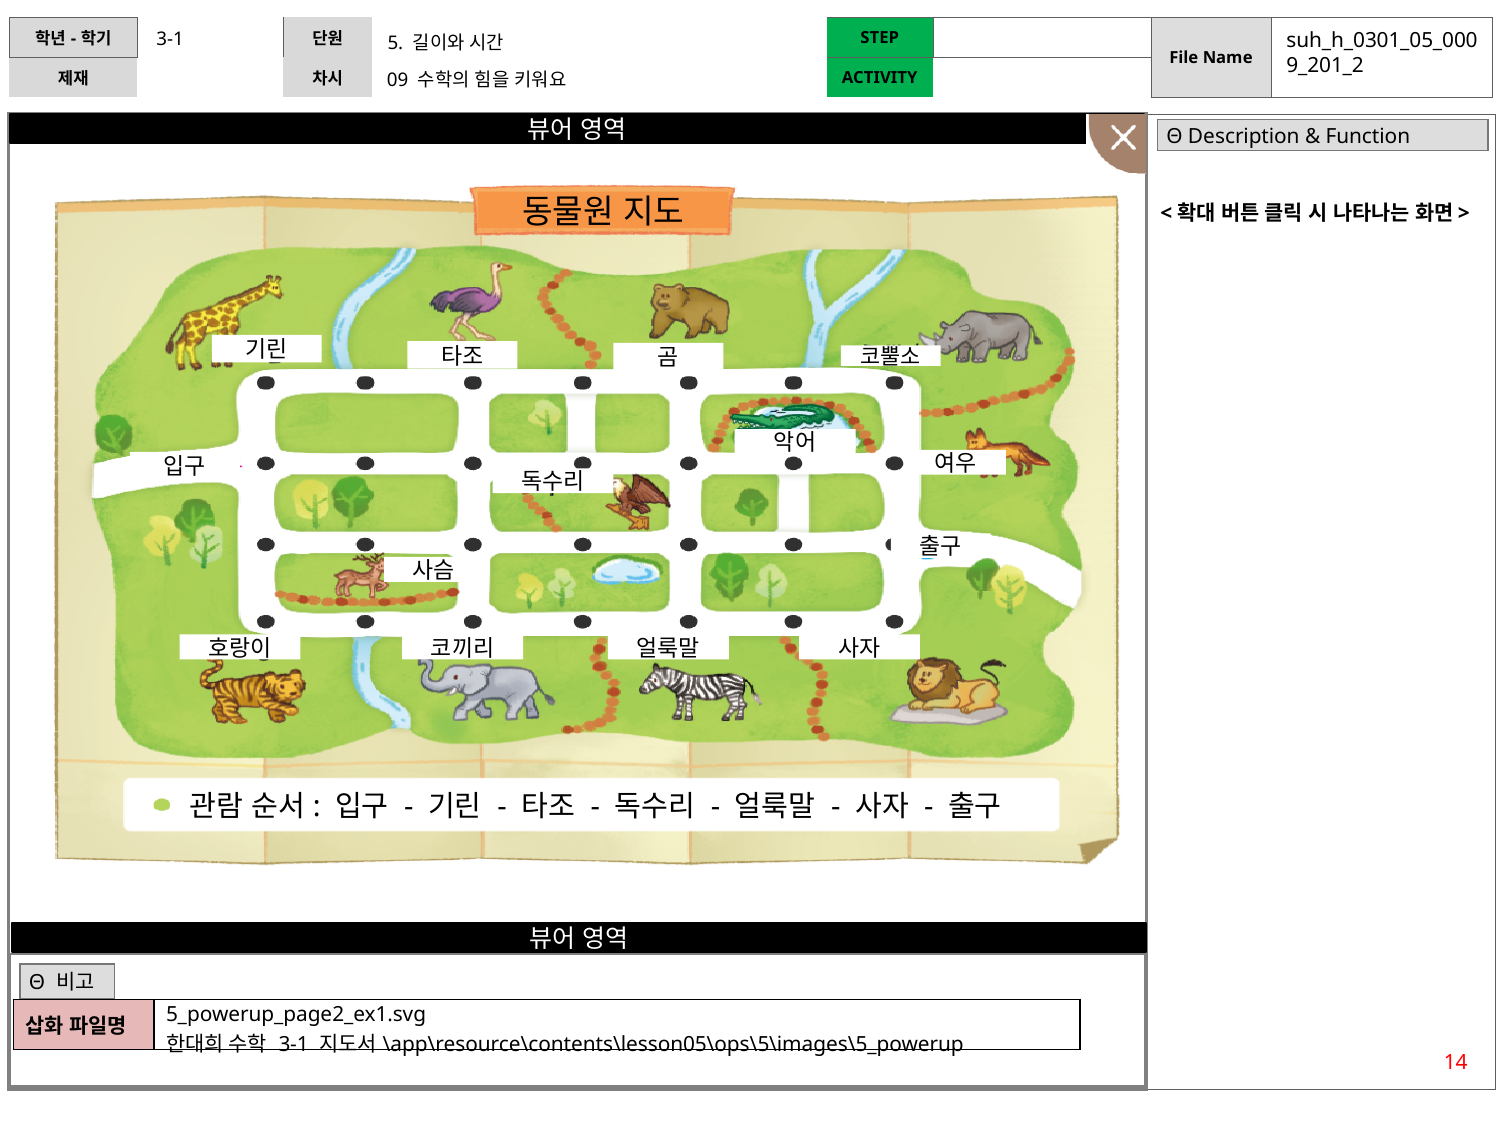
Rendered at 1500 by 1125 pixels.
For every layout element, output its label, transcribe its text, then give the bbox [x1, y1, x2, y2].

table_header Θ Description & Function [1158, 120, 1487, 150]
table_header 5_powerup_page2_ex1.svg 한대희 수학 3-1 지도서\app\resource\contents\lesson05\ops\5\images\5_powerup [155, 1000, 1079, 1049]
text_box [1145, 264, 1500, 326]
text_box 3-1 [141, 18, 284, 55]
text_box suh_h_0301_05_0009_201_2 [1271, 18, 1500, 84]
picture [1086, 114, 1146, 174]
text_box <확대 버튼 클릭 시 나타나는 화면> [1145, 160, 1500, 264]
table_header 삽화 파일명 [14, 1000, 153, 1049]
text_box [29, 173, 1137, 873]
text_box 5. 길이와 시간 [372, 23, 828, 48]
text_box 09 수학의 힘을 키워요 [372, 60, 821, 96]
